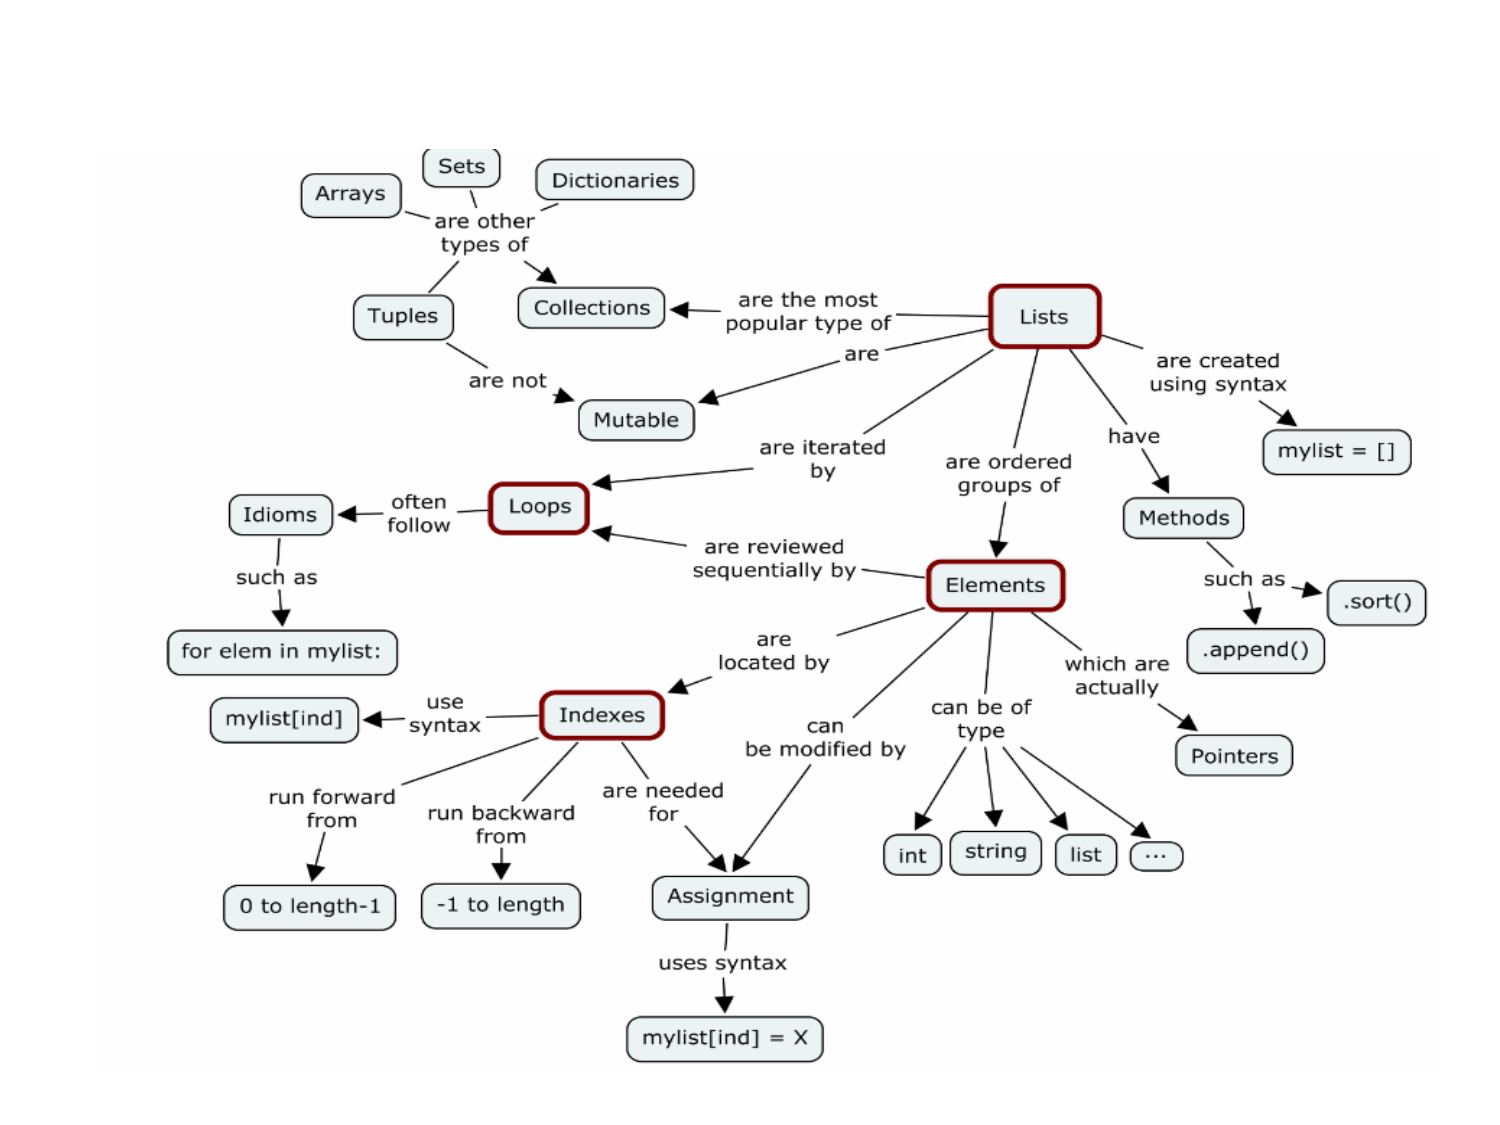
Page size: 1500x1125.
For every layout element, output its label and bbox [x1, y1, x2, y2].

picture [99, 149, 1438, 1076]
